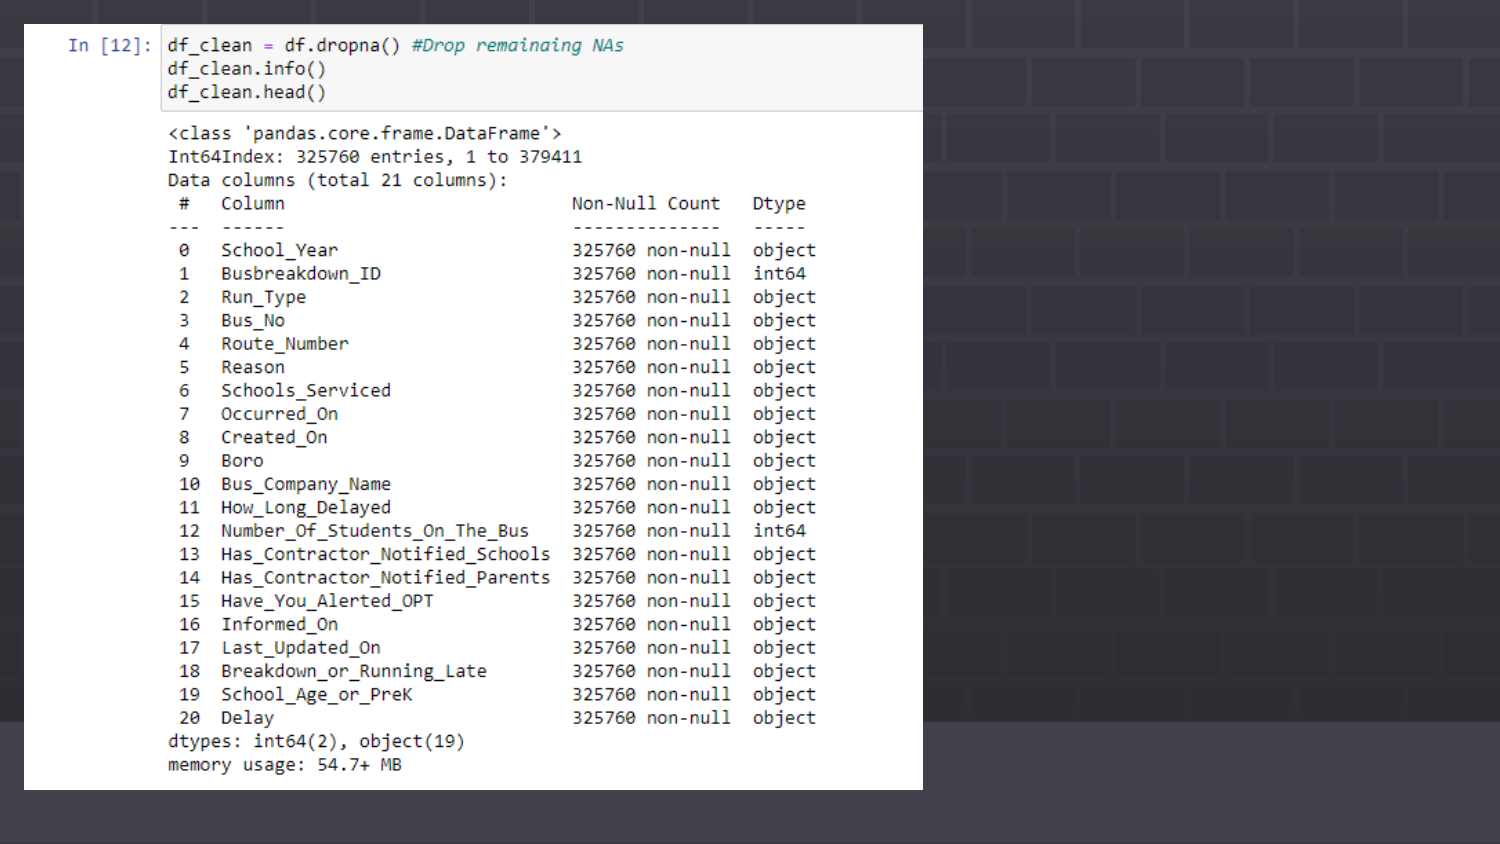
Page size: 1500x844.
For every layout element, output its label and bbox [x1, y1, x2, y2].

picture [24, 24, 923, 790]
